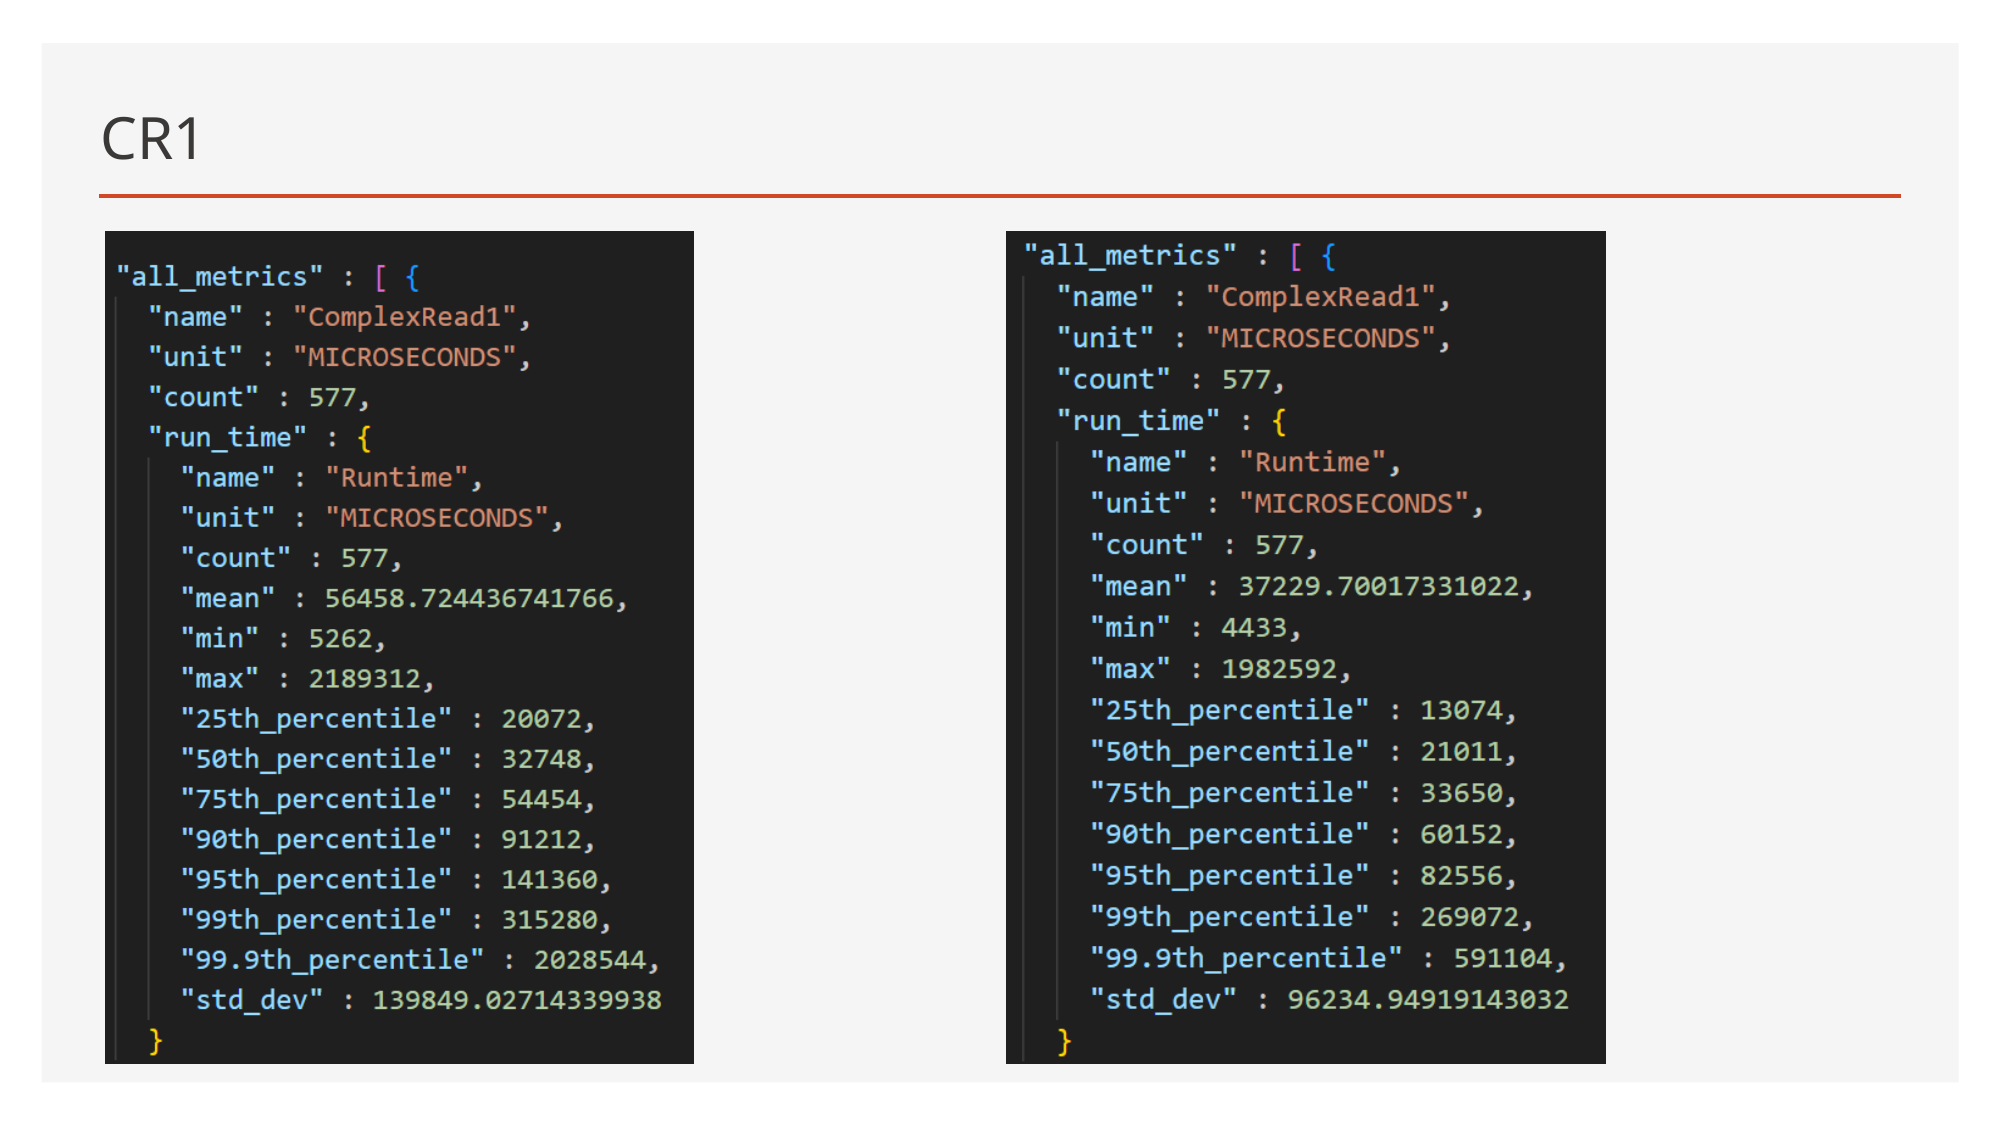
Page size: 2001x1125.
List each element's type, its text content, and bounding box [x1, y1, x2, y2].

picture [1006, 231, 1606, 1064]
title CR1 [85, 73, 1214, 179]
picture [105, 231, 694, 1064]
